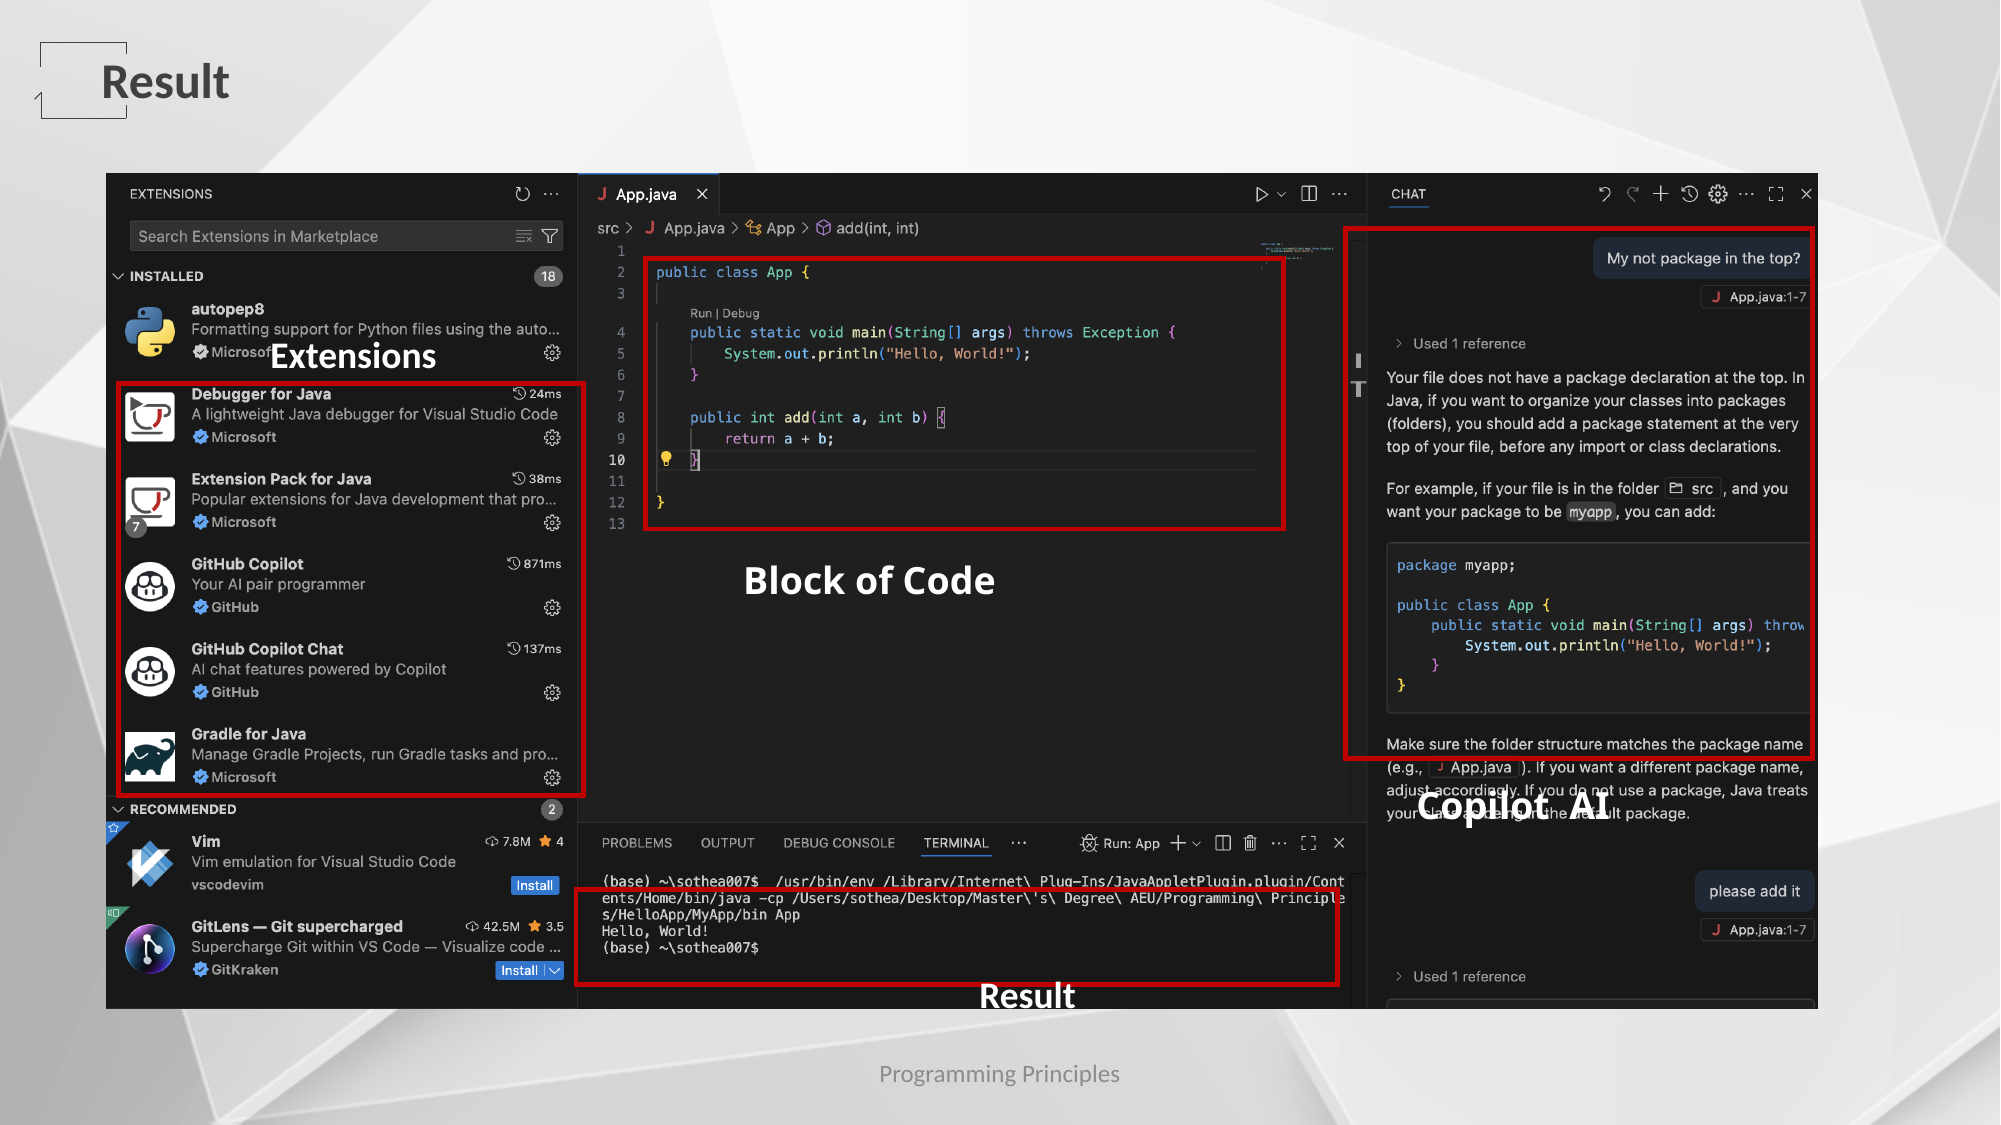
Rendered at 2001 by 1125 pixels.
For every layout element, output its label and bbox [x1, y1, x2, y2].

picture [0, 0, 2000, 1125]
text_box [34, 42, 127, 119]
